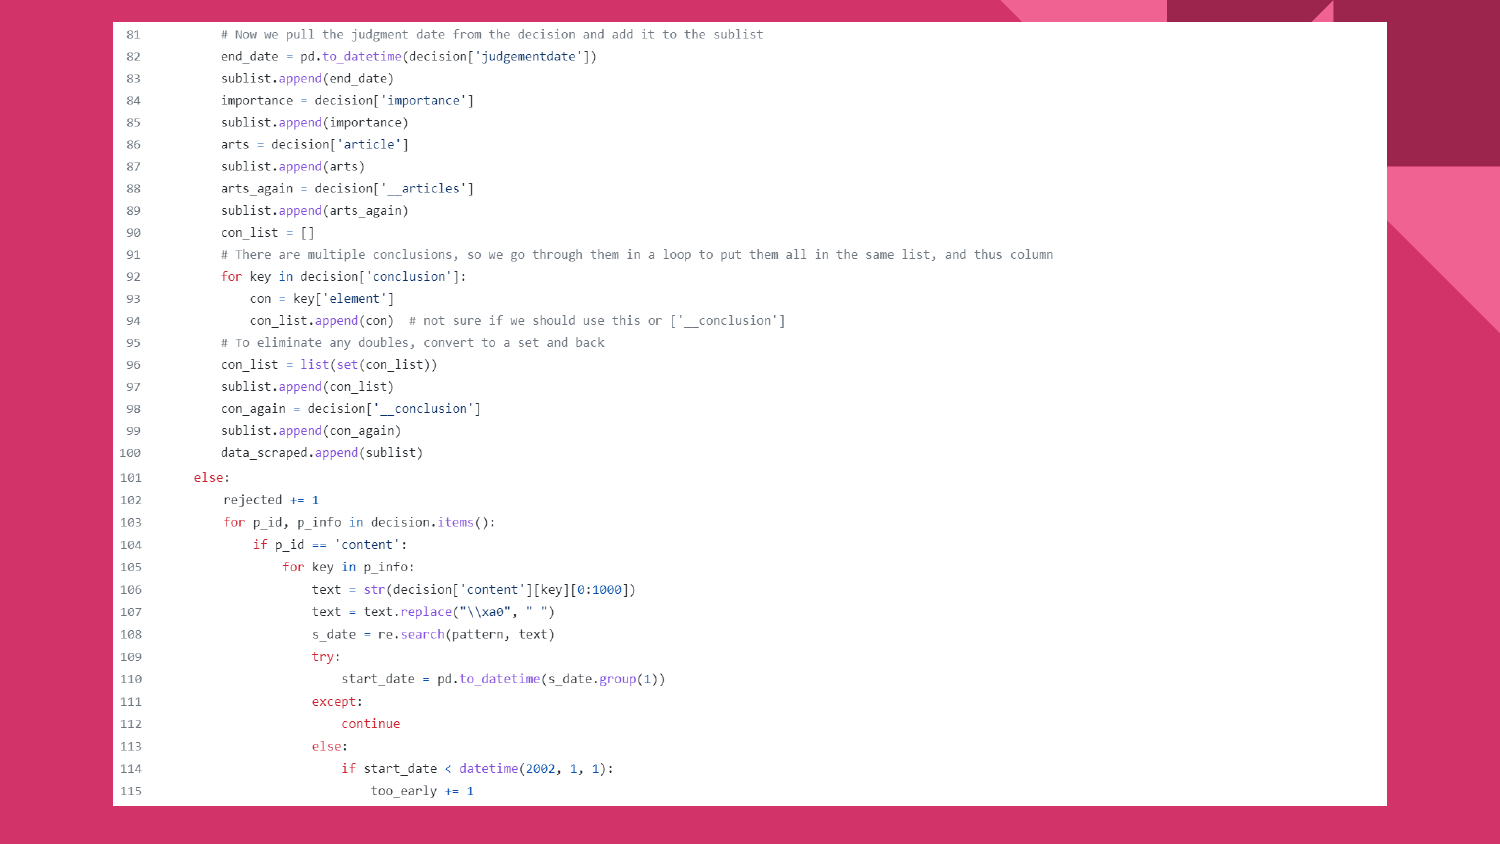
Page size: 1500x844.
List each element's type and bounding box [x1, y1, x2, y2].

picture [112, 22, 1388, 807]
